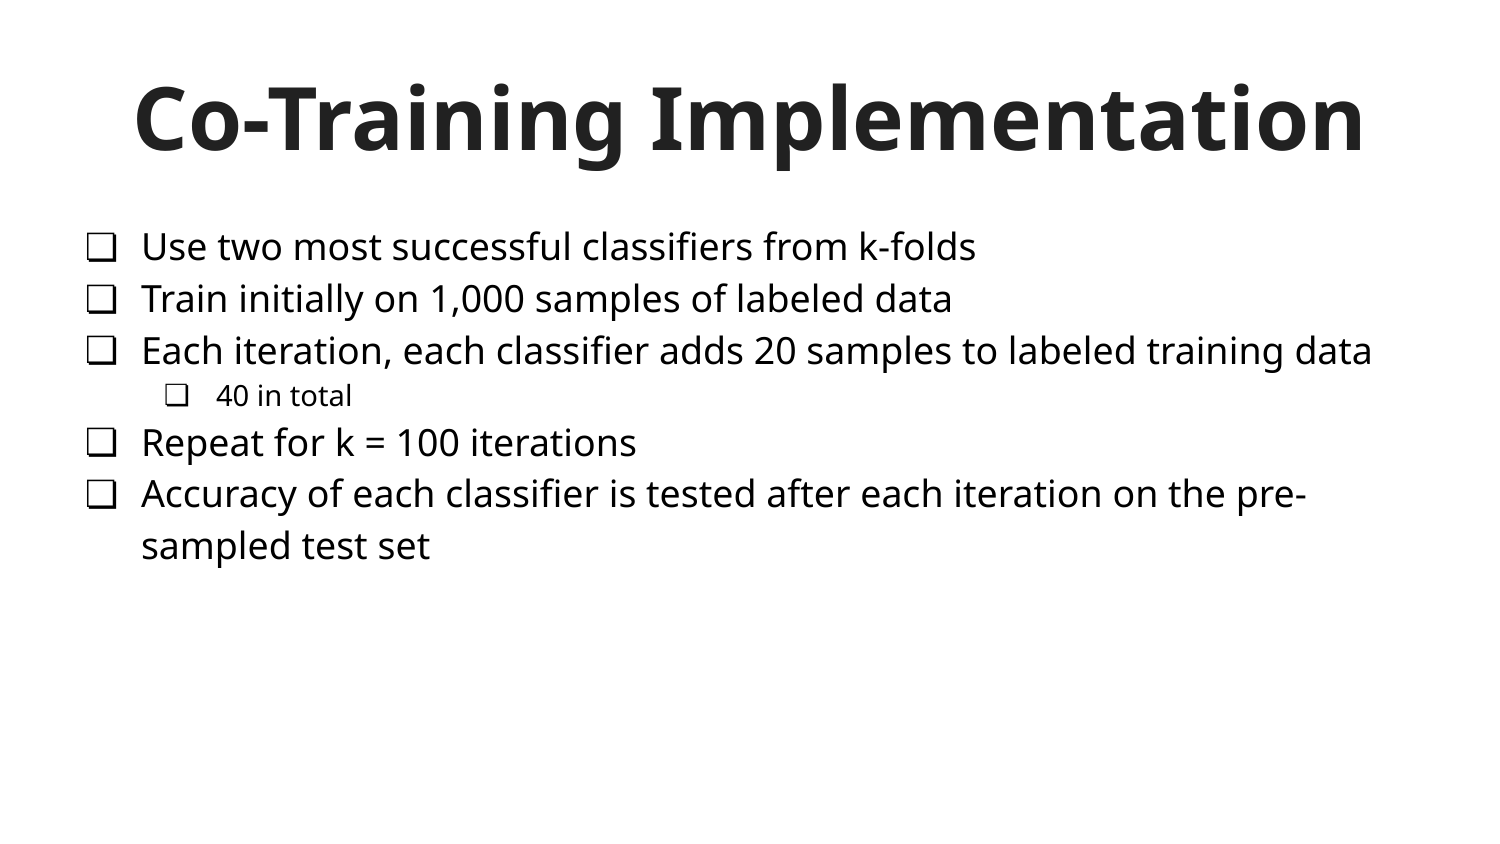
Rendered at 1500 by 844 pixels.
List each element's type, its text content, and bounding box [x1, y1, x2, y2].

title Co-Training Implementation [51, 48, 1449, 180]
list Use two most successful classifiers from k-folds Train initially on 1,000 samples of labeled data Each iteration, each classifier adds 20 samples to labeled training data 40 in total Repeat for k = 100 iterations Accuracy of each classifier is tested after each iteration on the pre-sampled test set [51, 201, 1449, 750]
